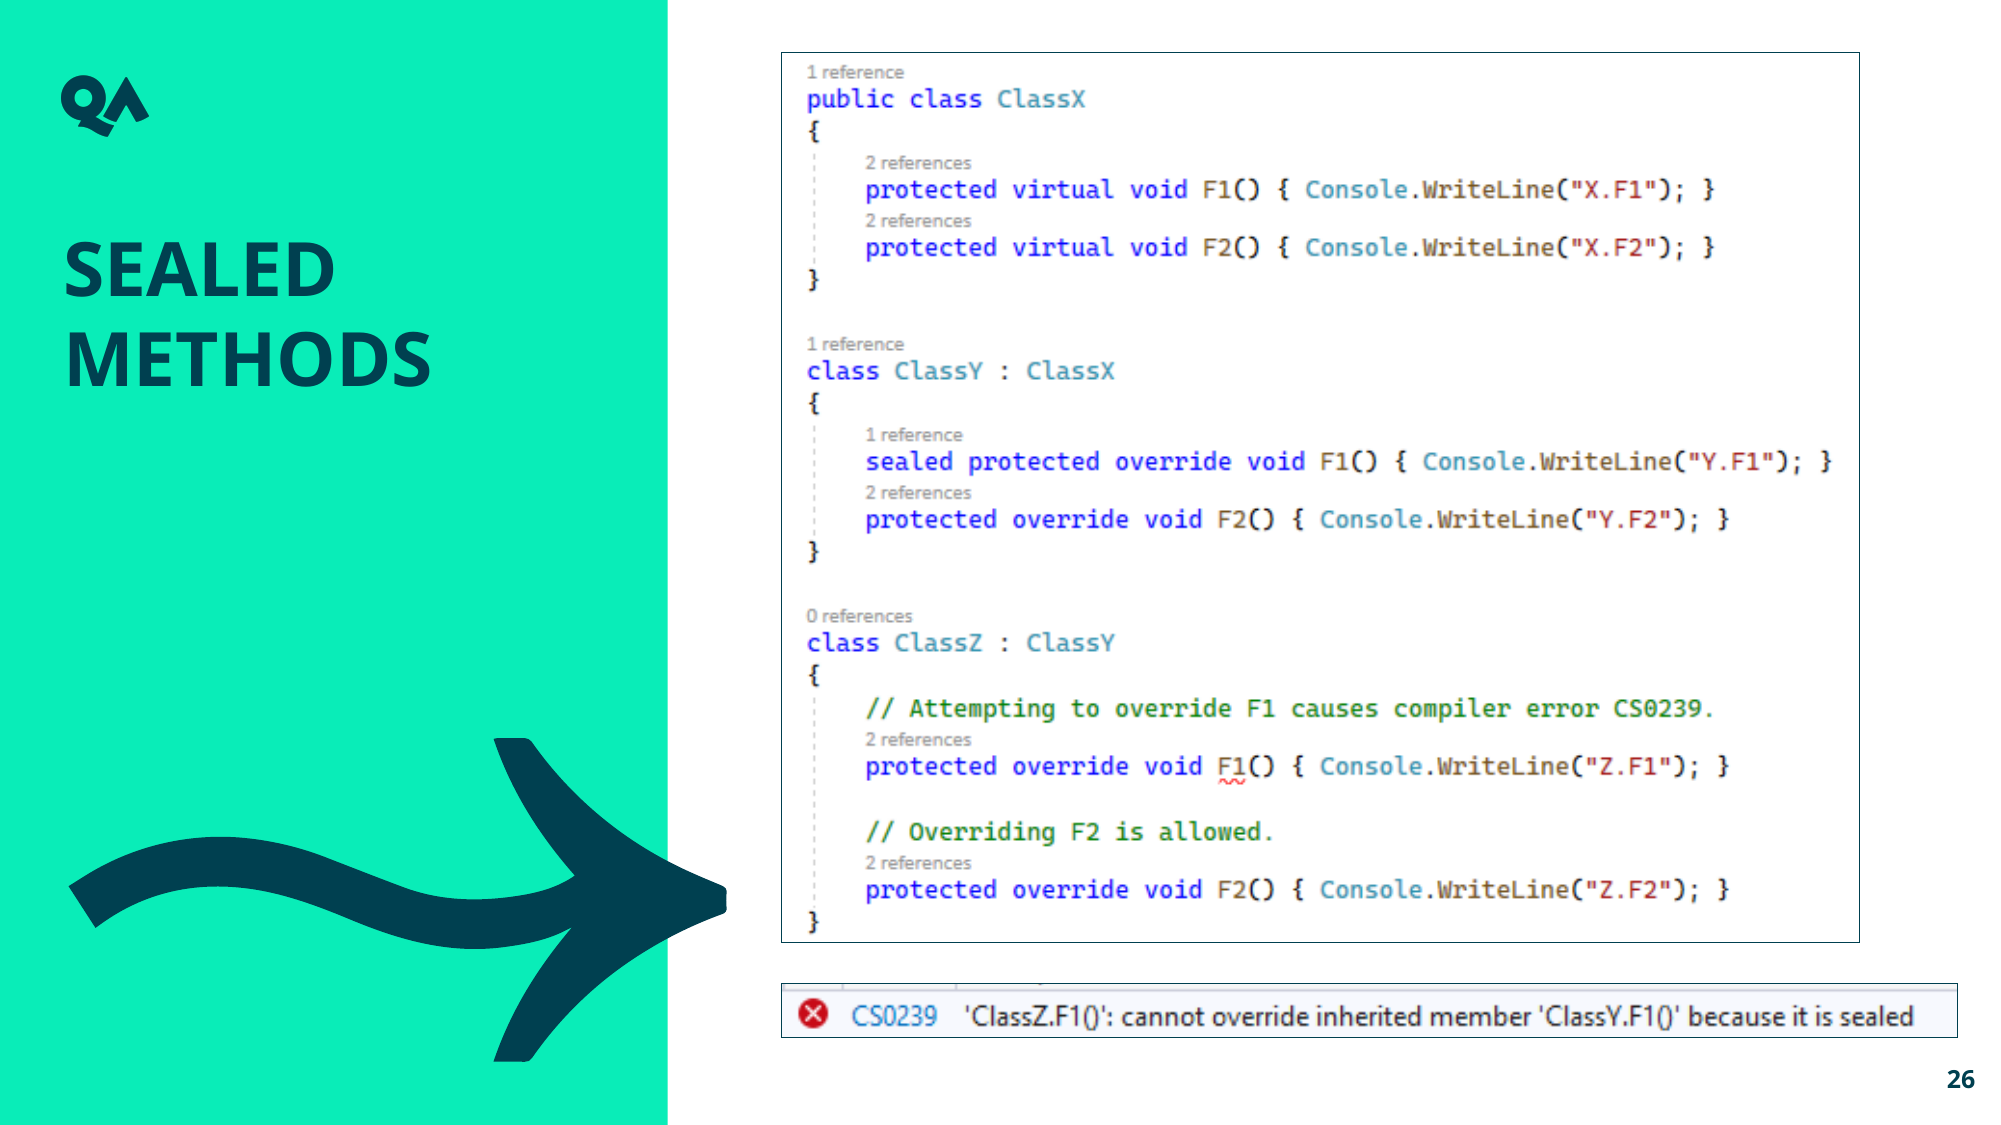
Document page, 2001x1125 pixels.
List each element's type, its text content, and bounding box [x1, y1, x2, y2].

picture [783, 54, 1858, 941]
picture [783, 985, 1956, 1036]
picture [44, 61, 166, 148]
slide_number 26 [1846, 1068, 1976, 1098]
list Sealed methods [63, 221, 628, 673]
